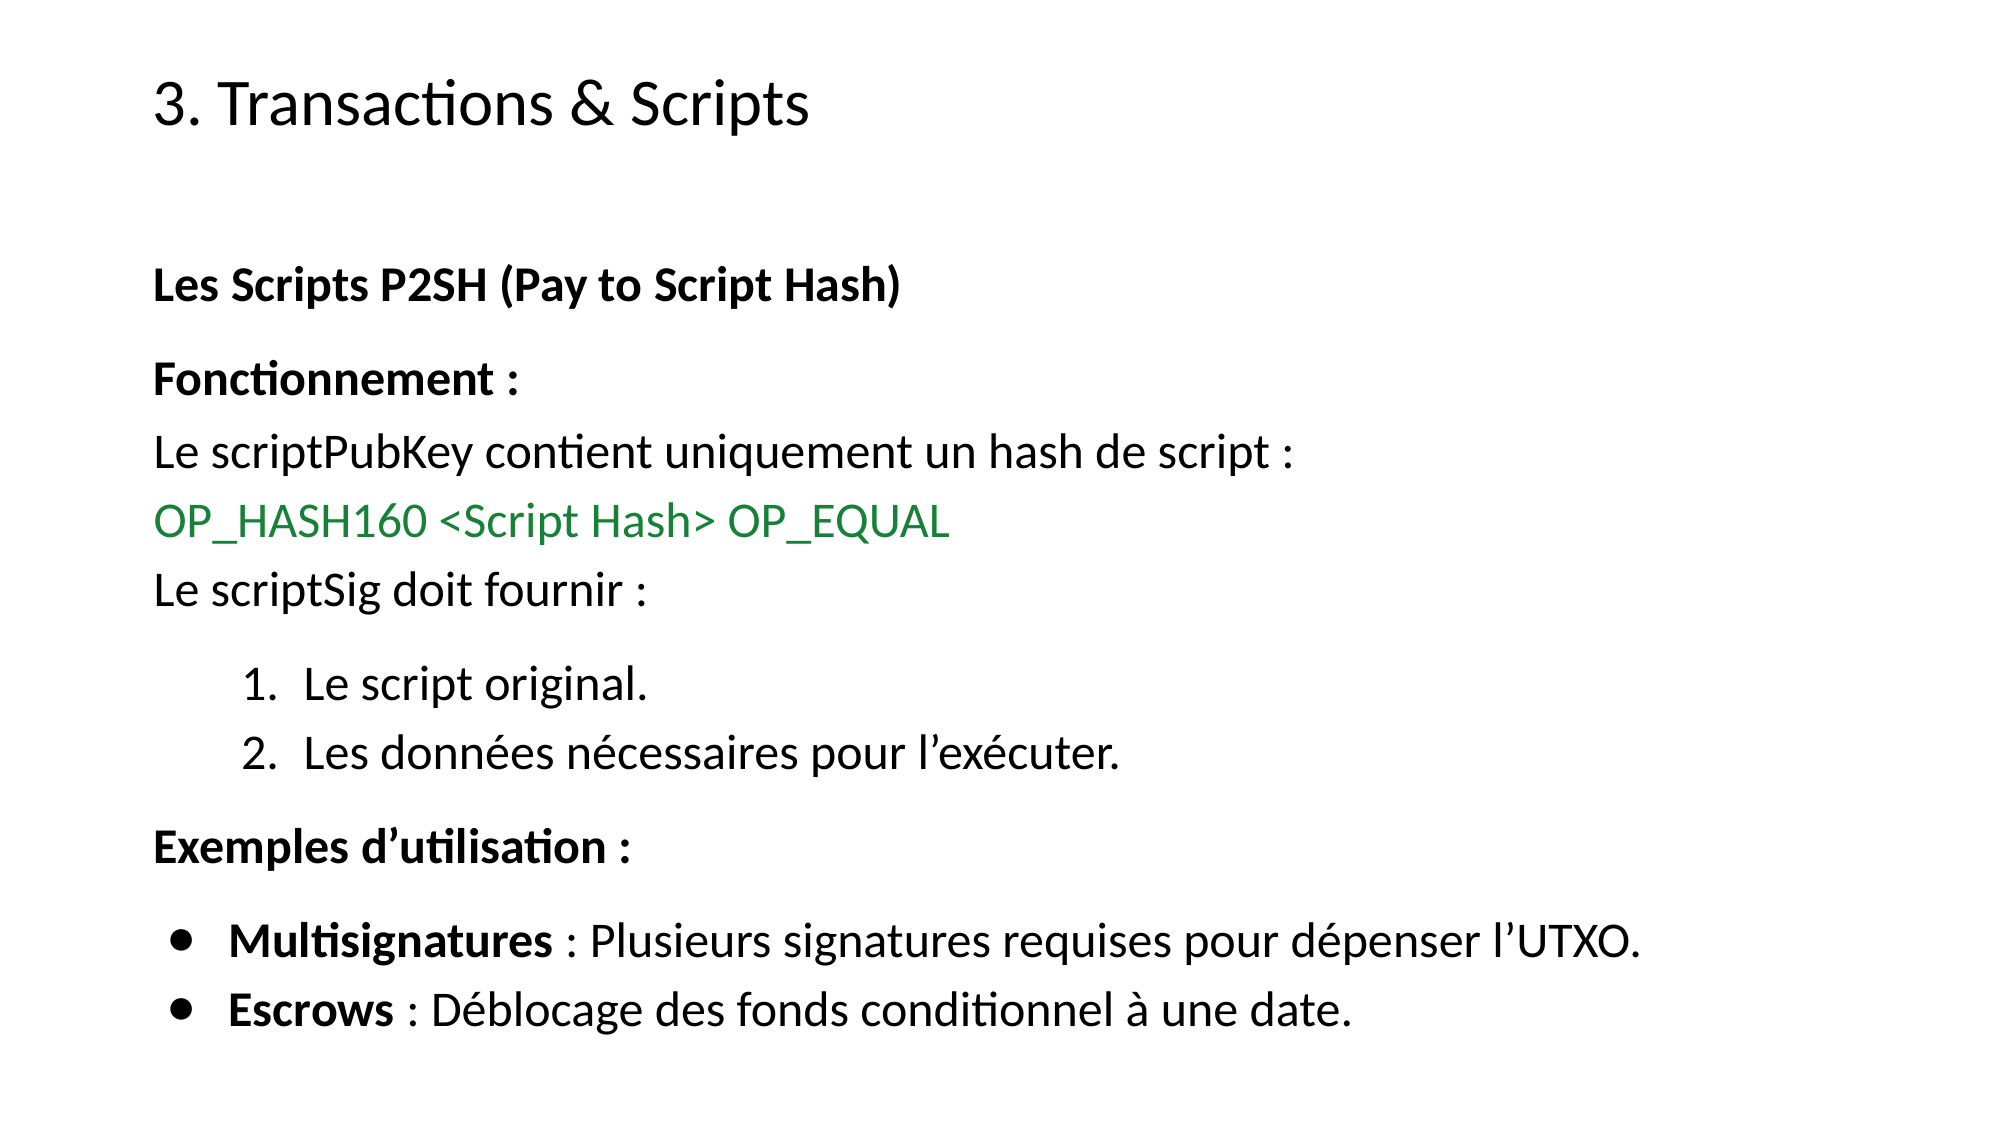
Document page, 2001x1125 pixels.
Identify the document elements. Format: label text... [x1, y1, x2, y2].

text_box Les Scripts P2SH (Pay to Script Hash) Fonctionnement : Le scriptPubKey contient uniquement un hash de script : OP_HASH160 <Script Hash> OP_EQUAL Le scriptSig doit fournir : Le script original. Les données nécessaires pour l’exécuter. Exemples d’utilisation : Multisignatures : Plusieurs signatures requises pour dépenser l’UTXO. Escrows : Déblocage des fonds conditionnel à une date. [138, 234, 1866, 1125]
text_box 3. Transactions & Scripts [137, 59, 1863, 155]
